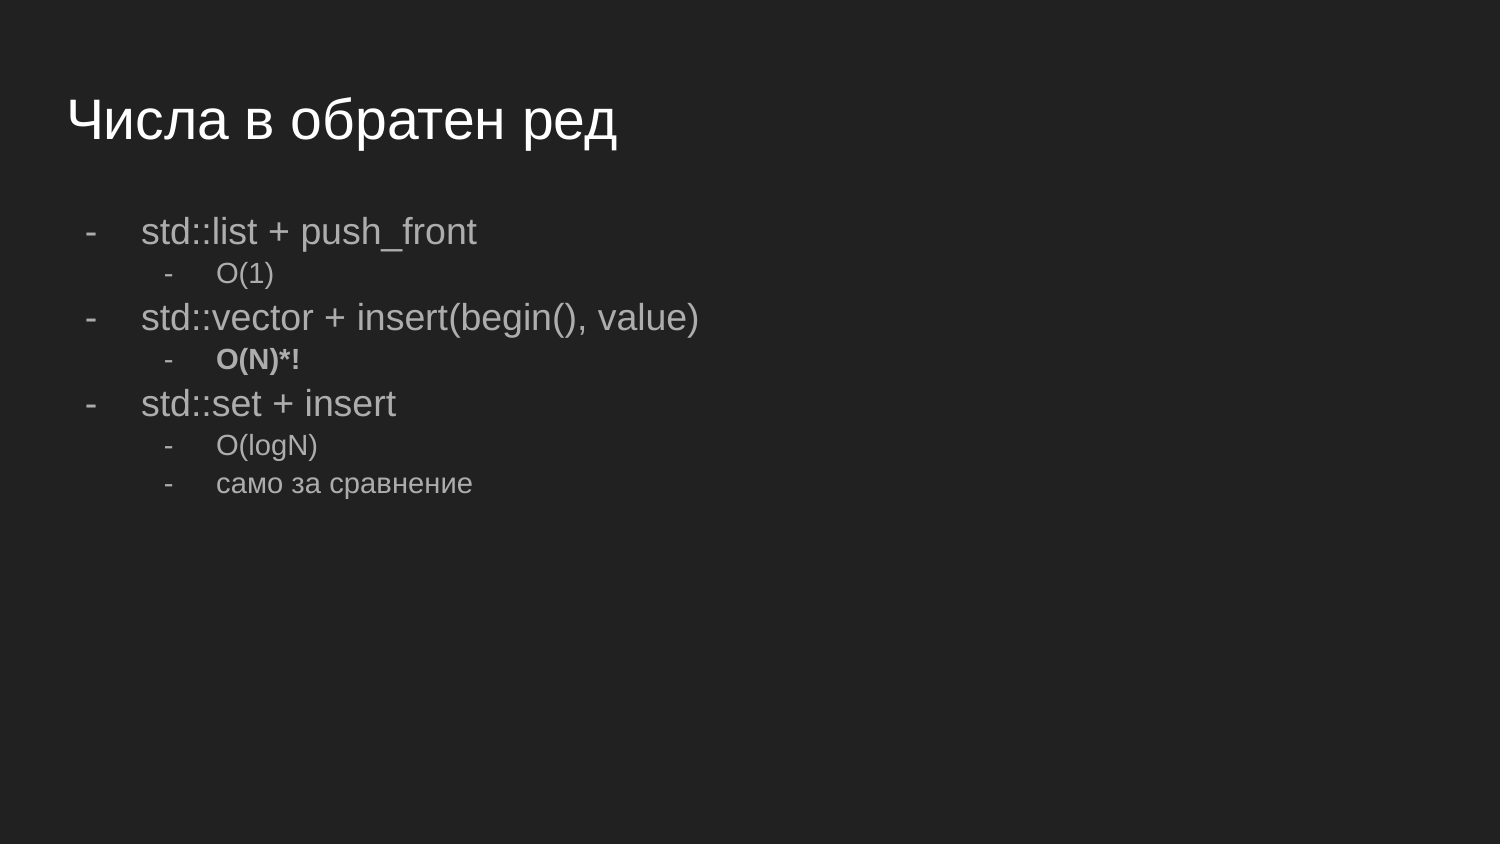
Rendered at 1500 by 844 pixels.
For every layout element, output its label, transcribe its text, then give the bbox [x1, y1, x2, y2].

title Числа в обратен ред [51, 72, 1449, 167]
list std::list + push_front O(1) std::vector + insert(begin(), value) O(N)*! std::set + insert O(logN) само за сравнение [51, 189, 1449, 750]
